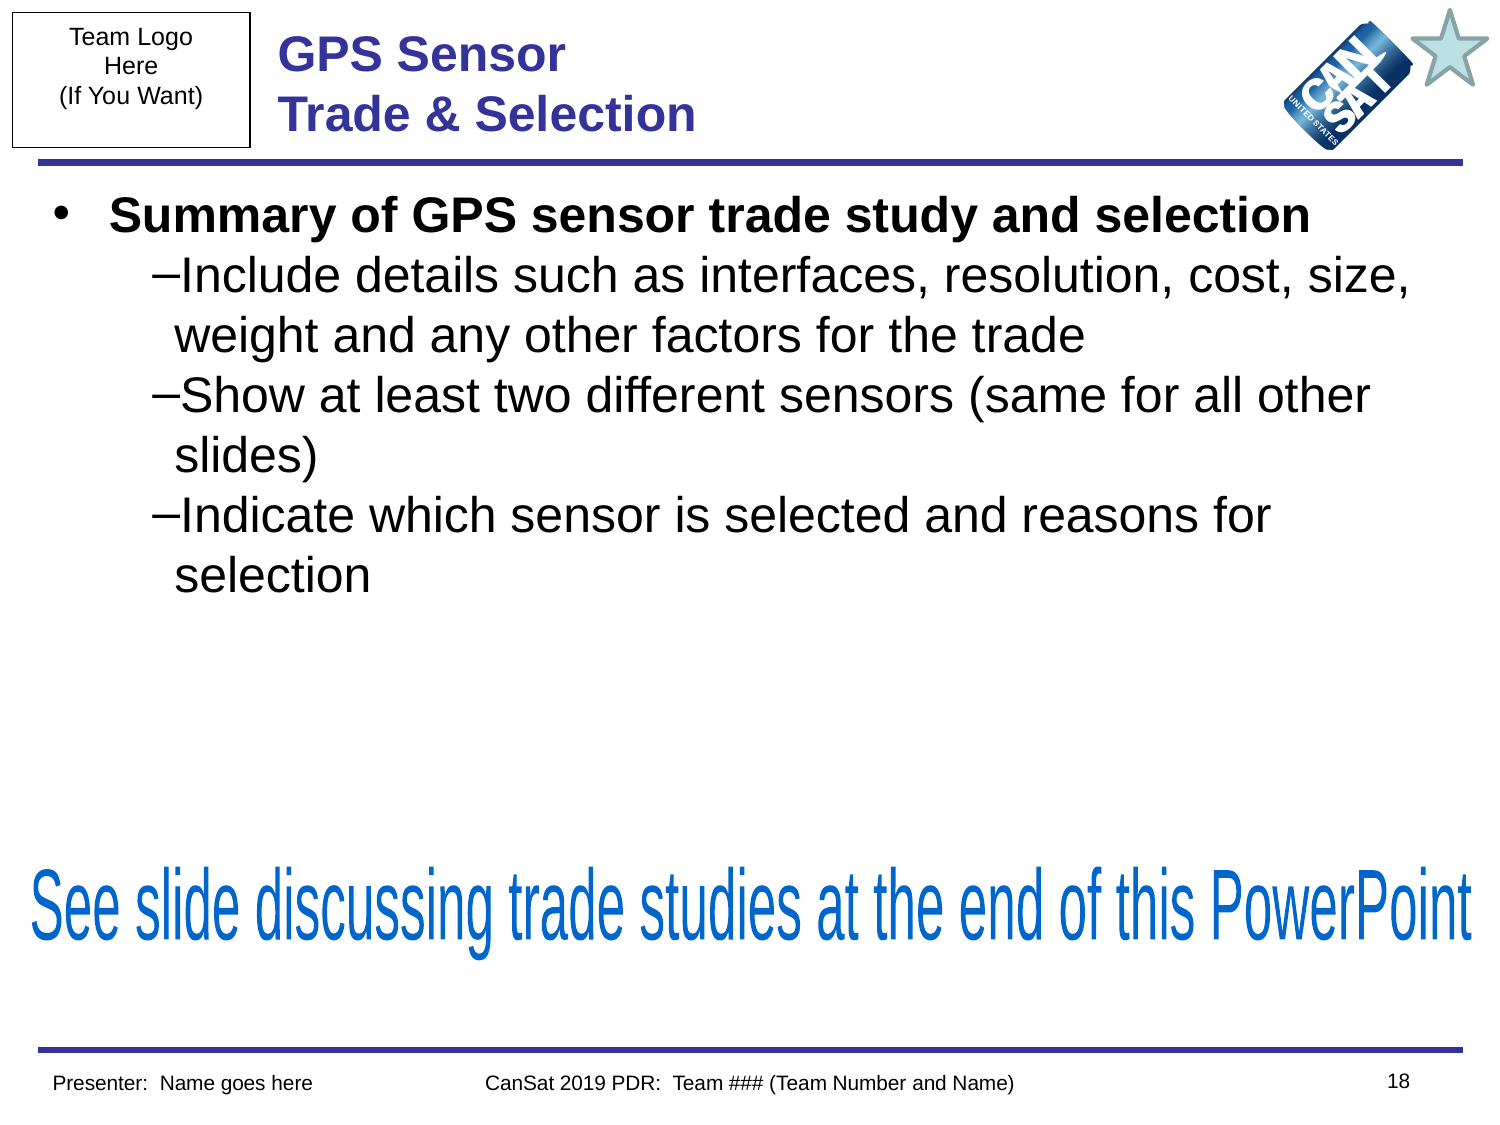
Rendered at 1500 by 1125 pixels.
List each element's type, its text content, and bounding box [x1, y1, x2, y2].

title GPS Sensor Trade & Selection [262, 12, 1238, 150]
list Summary of GPS sensor trade study and selection Include details such as interfaces, resolution, cost, size, weight and any other factors for the trade Show at least two different sensors (same for all other slides) Indicate which sensor is selected and reasons for selection [37, 174, 1463, 1025]
picture [1284, 21, 1413, 150]
slide_number ‹#› [1312, 1059, 1425, 1100]
footer CanSat 2019 PDR: Team ### (Team Number and Name) [450, 1062, 1050, 1103]
text_box [1412, 9, 1488, 85]
text_box Presenter: Name goes here [37, 1062, 413, 1103]
